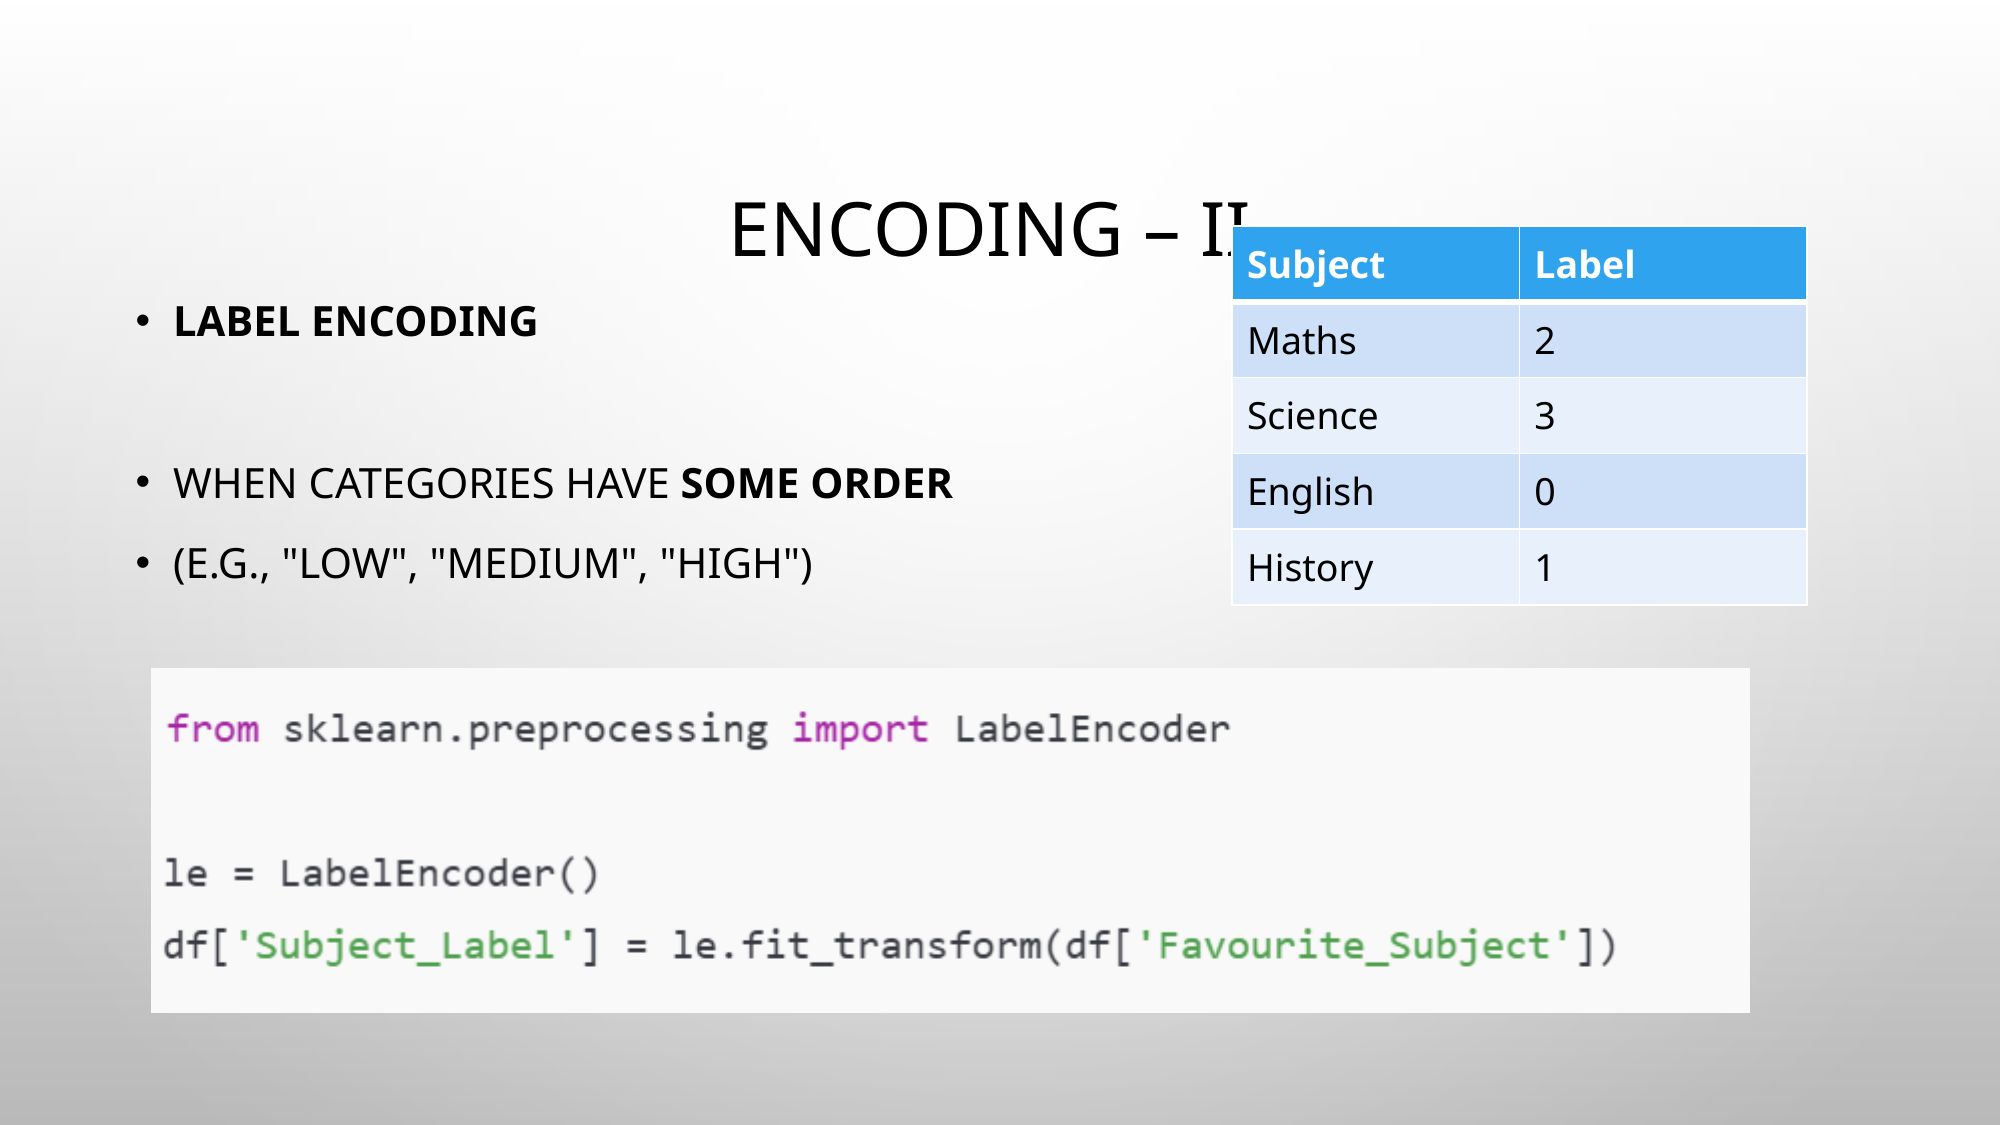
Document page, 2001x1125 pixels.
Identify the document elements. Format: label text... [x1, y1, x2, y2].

table_header Label [1520, 227, 1806, 299]
title Encoding – II [149, 101, 1851, 364]
list Label Encoding When categories have some order (e.g., "Low", "Medium", "High") [120, 277, 1846, 992]
table_cell English [1233, 454, 1519, 528]
table_cell 3 [1520, 378, 1806, 453]
table_cell 1 [1520, 530, 1806, 604]
picture [0, 0, 2000, 1125]
table_cell 0 [1520, 454, 1806, 528]
table_cell Science [1233, 378, 1519, 453]
table_cell 2 [1520, 305, 1806, 377]
table_cell Maths [1233, 305, 1519, 377]
table_header Subject [1233, 227, 1519, 299]
table_cell History [1233, 530, 1519, 604]
